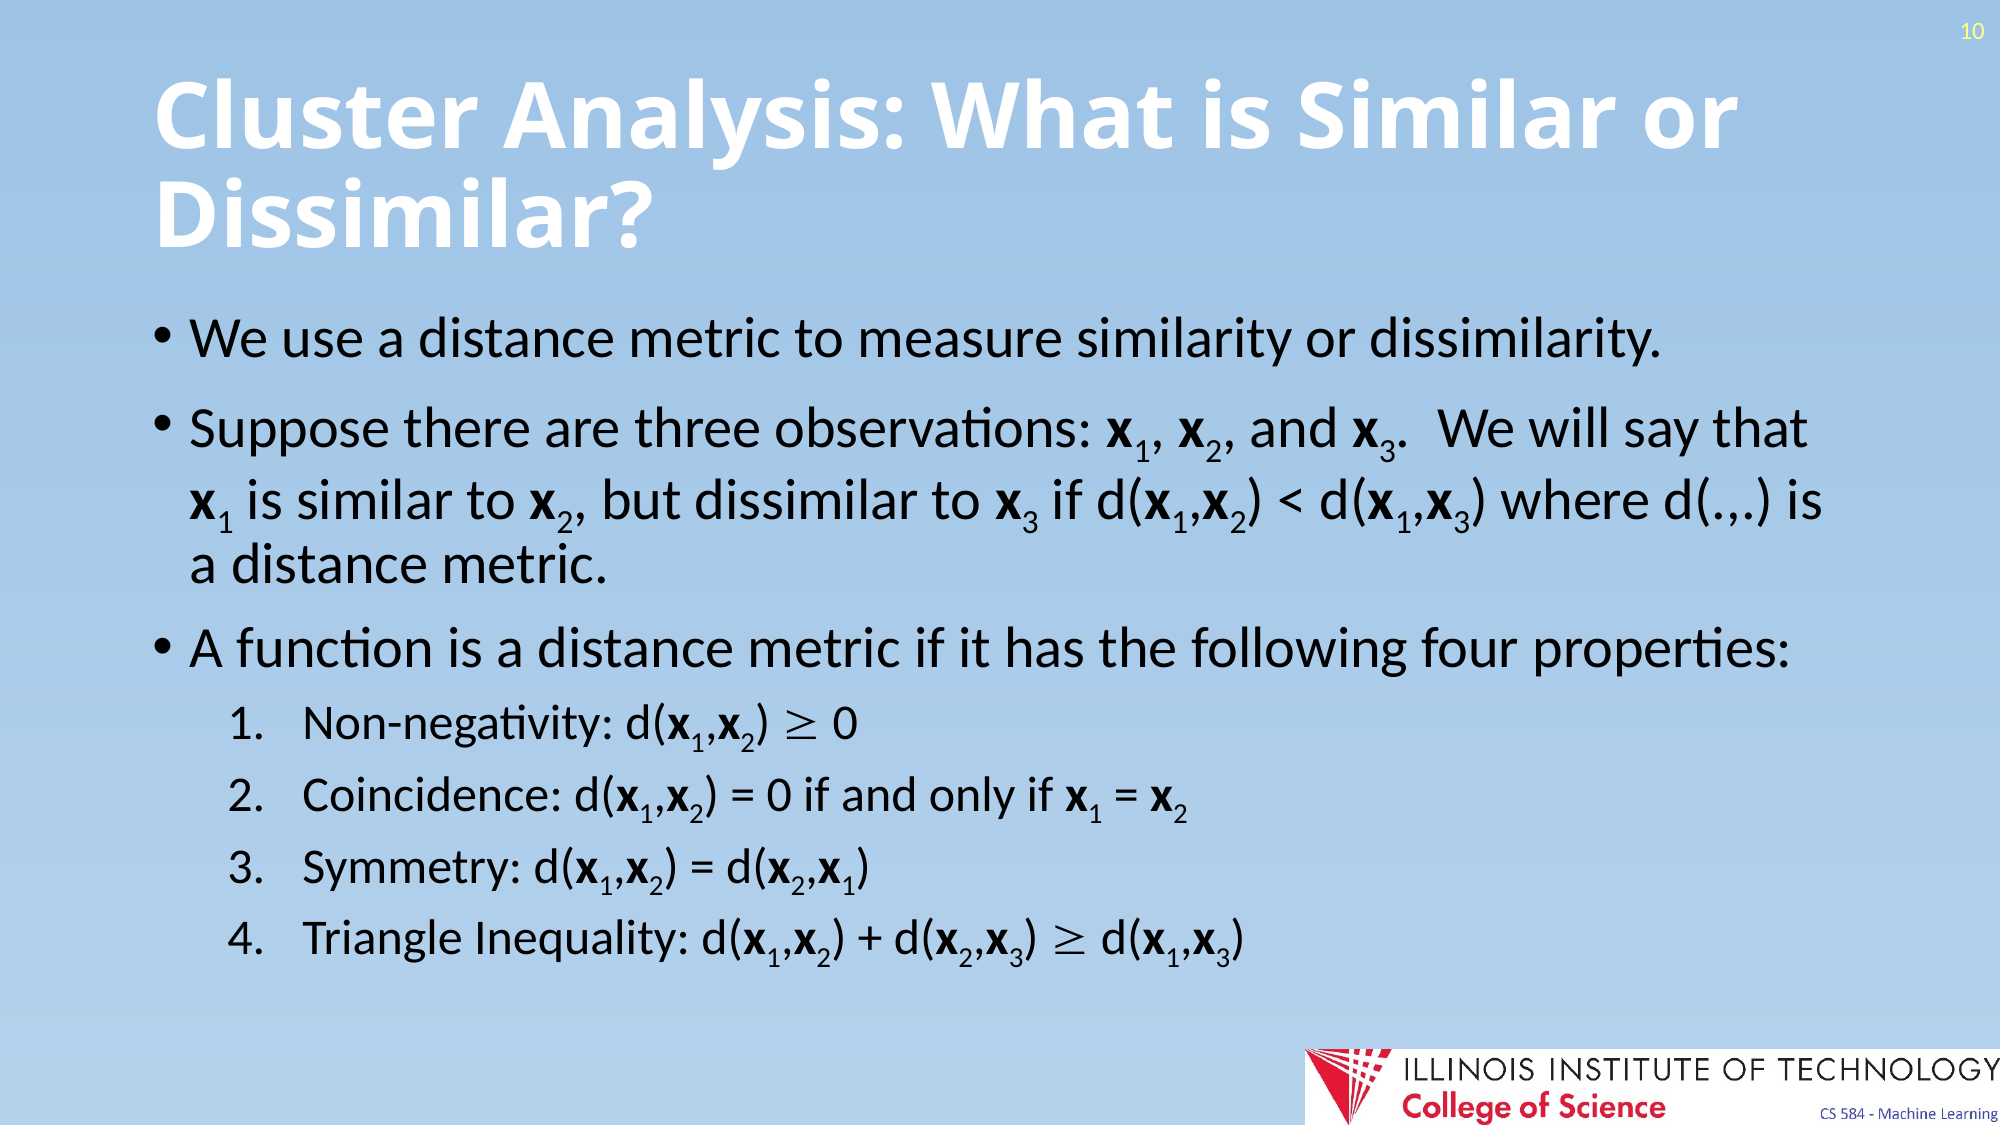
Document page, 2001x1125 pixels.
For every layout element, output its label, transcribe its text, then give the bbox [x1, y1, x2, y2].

picture [1305, 1049, 2000, 1125]
list We use a distance metric to measure similarity or dissimilarity. Suppose there are three observations: x1, x2, and x3. We will say that x1 is similar to x2, but dissimilar to x3 if d(x1,x2) < d(x1,x3) where d(.,.) is a distance metric. A function is a distance metric if it has the following four properties: Non-negativity: d(x1,x2)  0 Coincidence: d(x1,x2) = 0 if and only if x1 = x2 Symmetry: d(x1,x2) = d(x2,x1) Triangle Inequality: d(x1,x2) + d(x2,x3)  d(x1,x3) [137, 299, 1863, 1014]
title Cluster Analysis: What is Similar or Dissimilar? [137, 59, 1863, 278]
slide_number 10 [1550, 0, 2000, 60]
